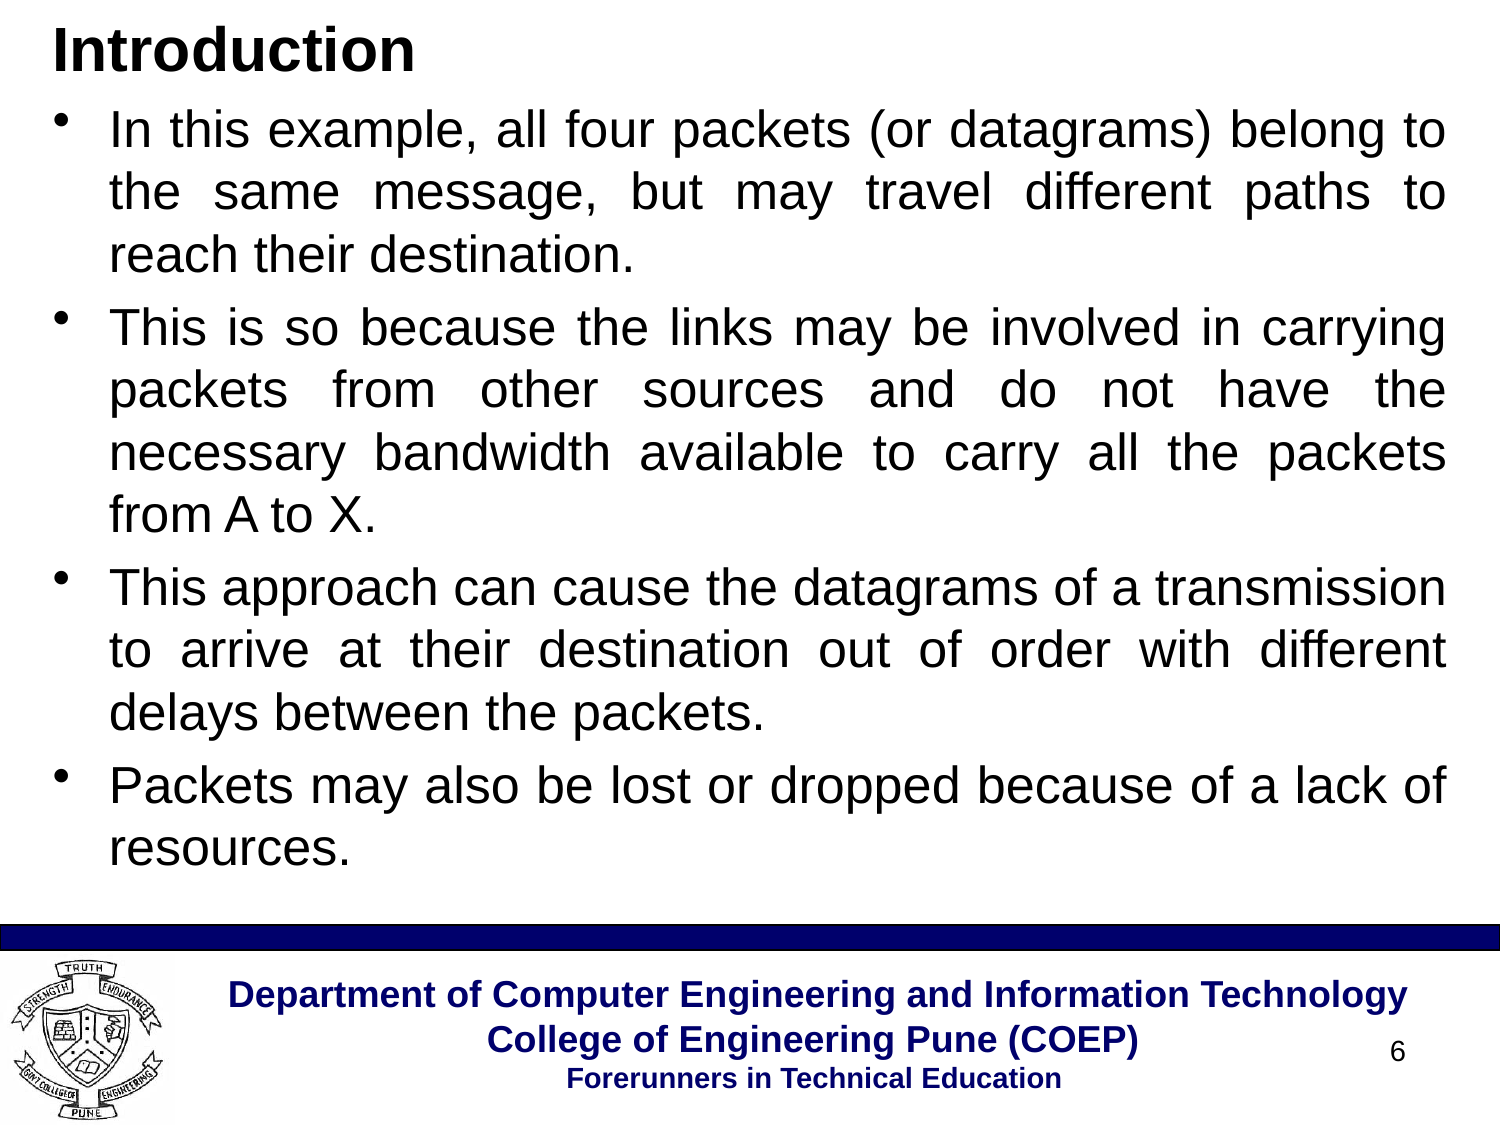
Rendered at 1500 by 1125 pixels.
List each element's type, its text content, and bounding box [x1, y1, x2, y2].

picture [0, 954, 176, 1125]
text_box [0, 924, 1500, 950]
list In this example, all four packets (or datagrams) belong to the same message, but may travel different paths to reach their destination. This is so because the links may be involved in carrying packets from other sources and do not have the necessary bandwidth available to carry all the packets from A to X. This approach can cause the datagrams of a transmission to arrive at their destination out of order with different delays between the packets. Packets may also be lost or dropped because of a lack of resources. [37, 87, 1463, 901]
title Introduction [37, 12, 1426, 81]
text_box 6 [1374, 1024, 1425, 1088]
